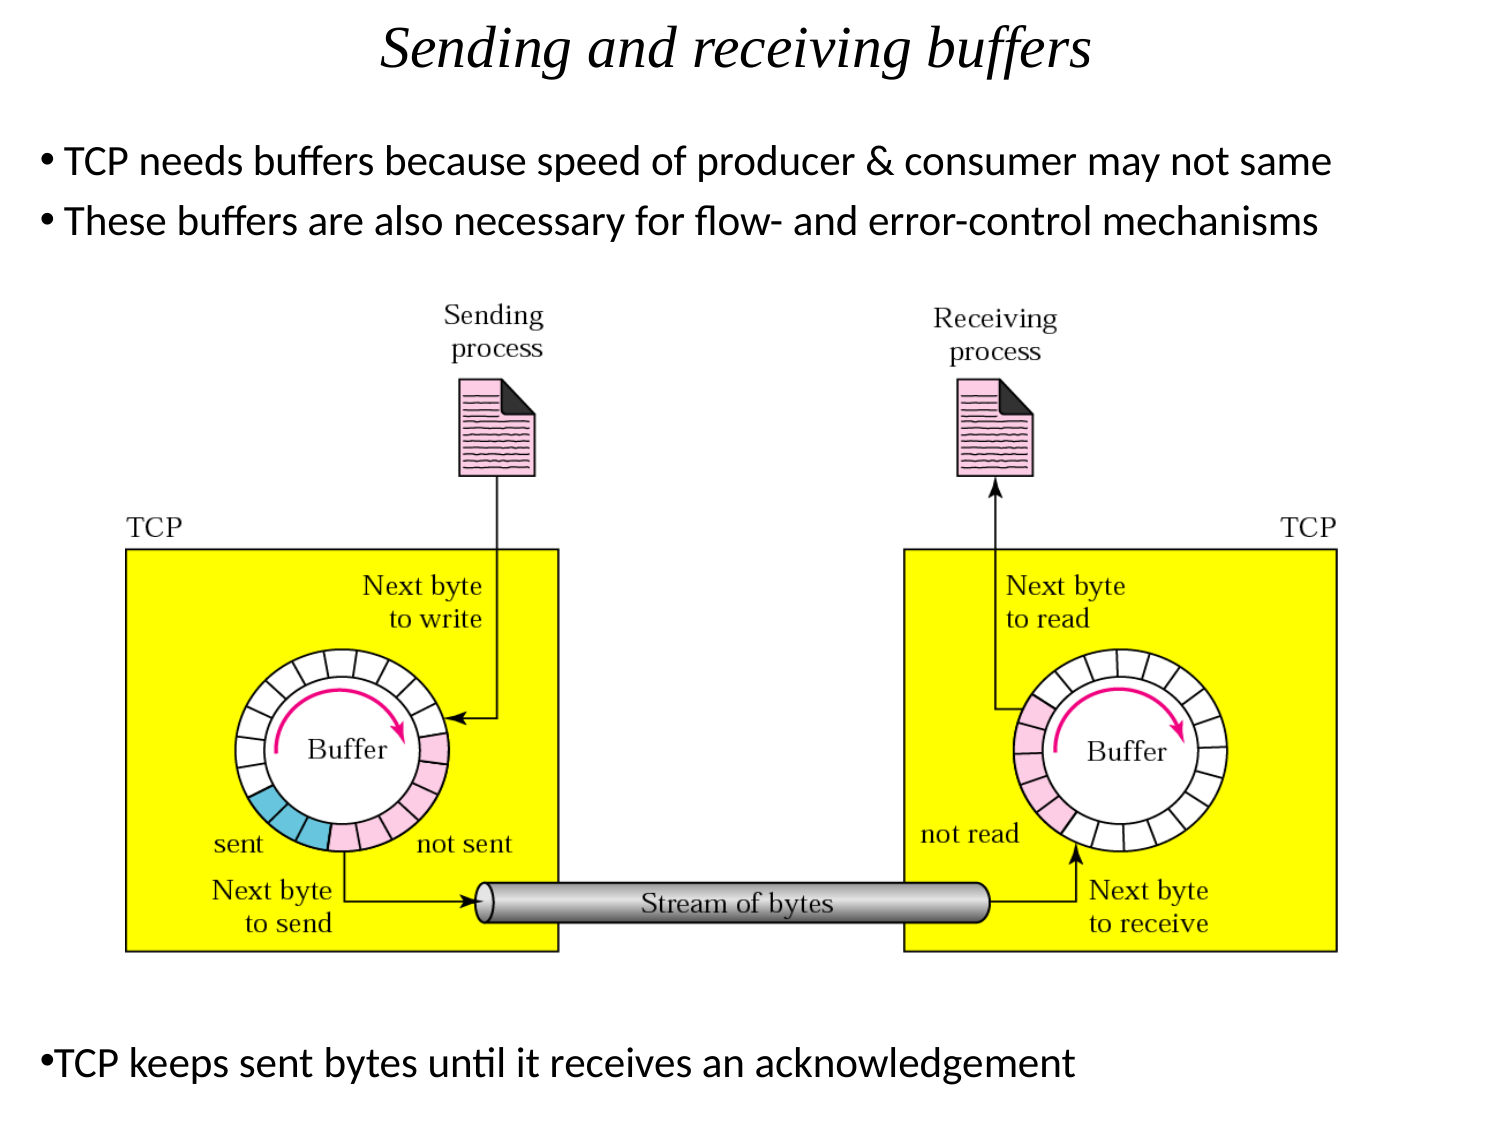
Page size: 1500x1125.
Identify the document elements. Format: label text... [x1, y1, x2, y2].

title Sending and receiving buffers [99, 0, 1375, 88]
picture [124, 299, 1338, 953]
subtitle TCP needs buffers because speed of producer & consumer may not same These buffers are also necessary for flow- and error-control mechanisms TCP keeps sent bytes until it receives an acknowledgement [24, 125, 1475, 1100]
